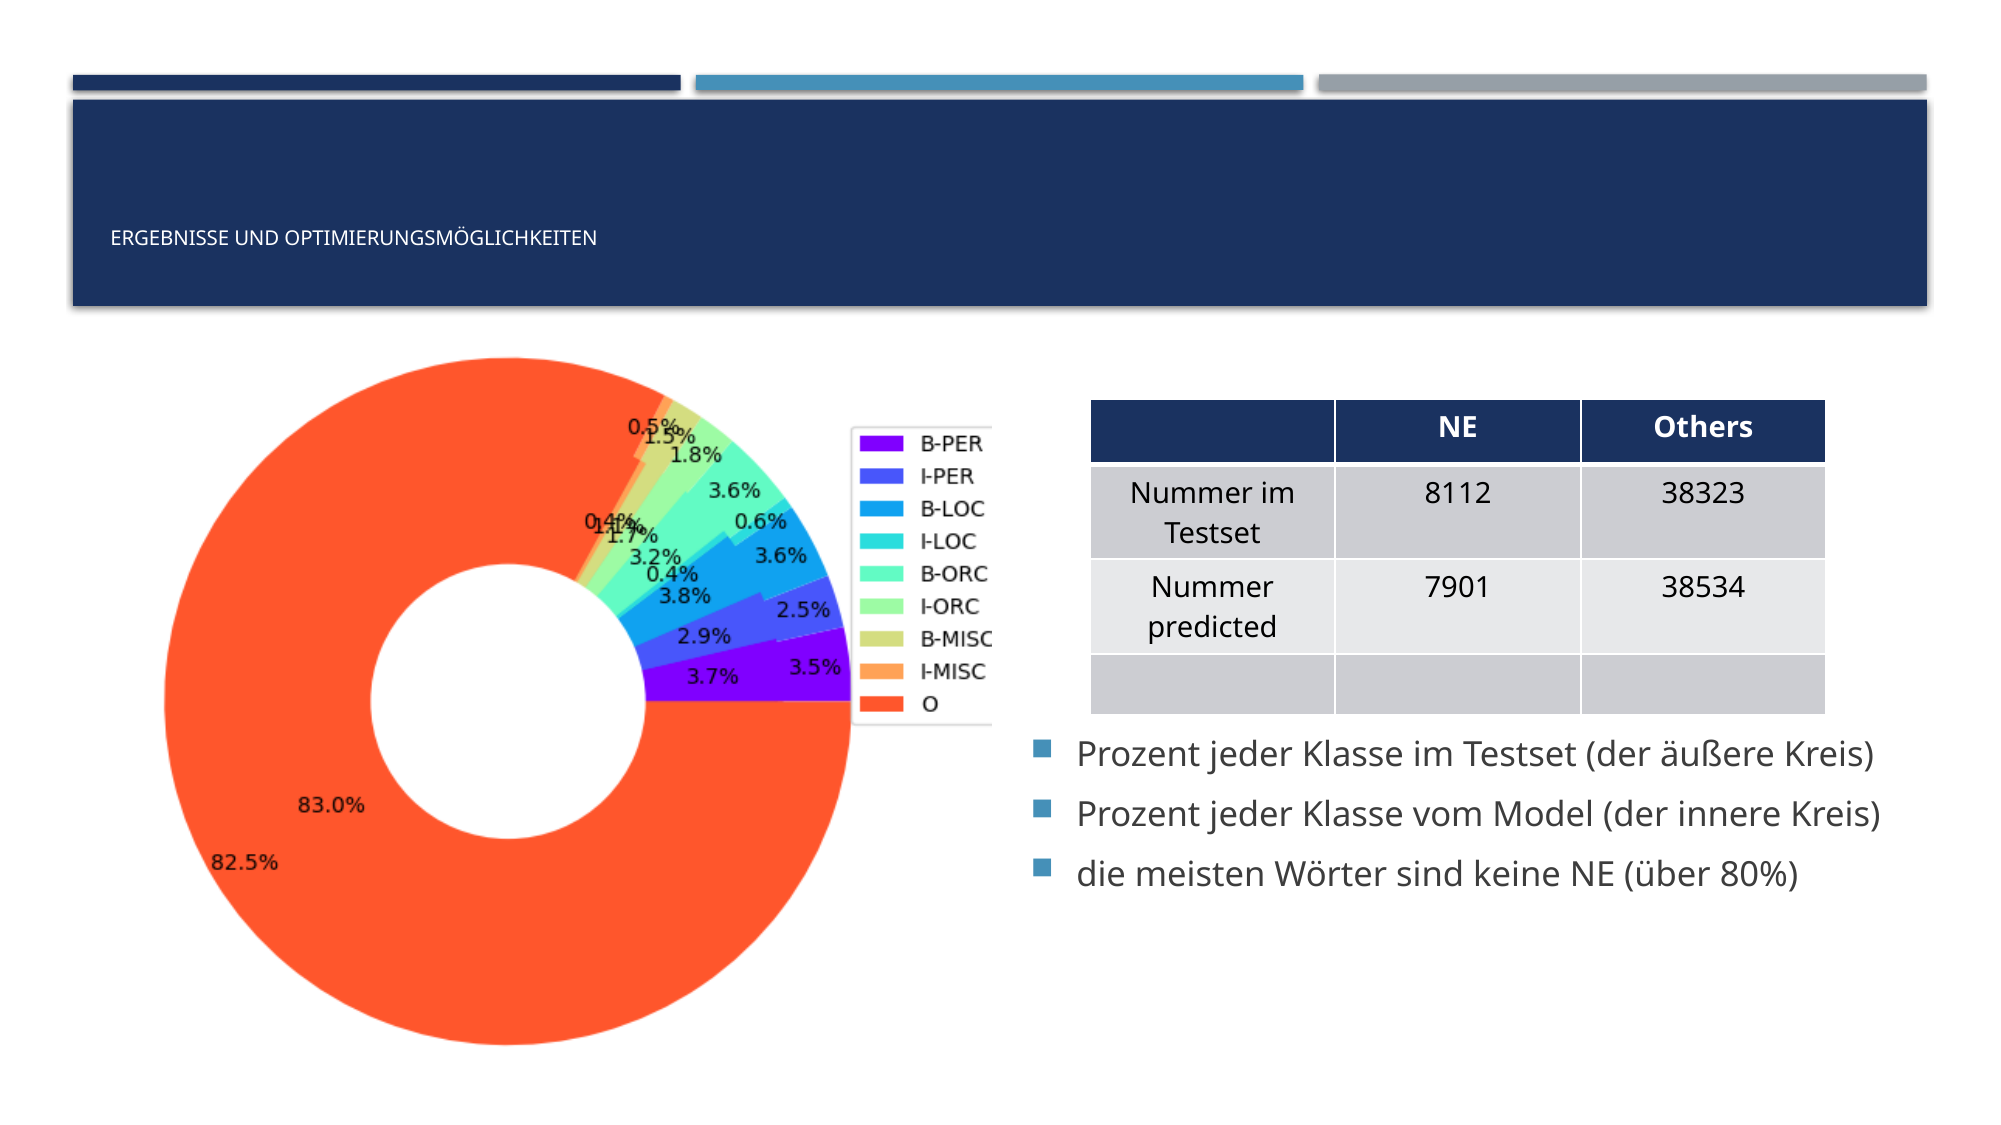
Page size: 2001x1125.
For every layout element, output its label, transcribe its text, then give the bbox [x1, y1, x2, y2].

table_cell 7901 [1336, 560, 1580, 653]
table_cell 38323 [1582, 467, 1825, 558]
table_header NE [1336, 400, 1580, 462]
title Ergebnisse und Optimierungsmöglichkeiten [95, 119, 1905, 282]
table_cell [1336, 655, 1580, 714]
table_cell 38534 [1582, 560, 1825, 653]
list Prozent jeder Klasse im Testset (der äußere Kreis) Prozent jeder Klasse vom Model (der innere Kreis) die meisten Wörter sind keine NE (über 80%) [1015, 365, 1905, 962]
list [0, 325, 992, 1071]
table_cell Nummer predicted [1091, 560, 1334, 653]
table_cell [1091, 655, 1334, 714]
table_cell [1582, 655, 1825, 714]
table_cell Nummer im Testset [1091, 467, 1334, 558]
table_cell 8112 [1336, 467, 1580, 558]
table_header Others [1582, 400, 1825, 462]
table_header [1091, 400, 1334, 462]
